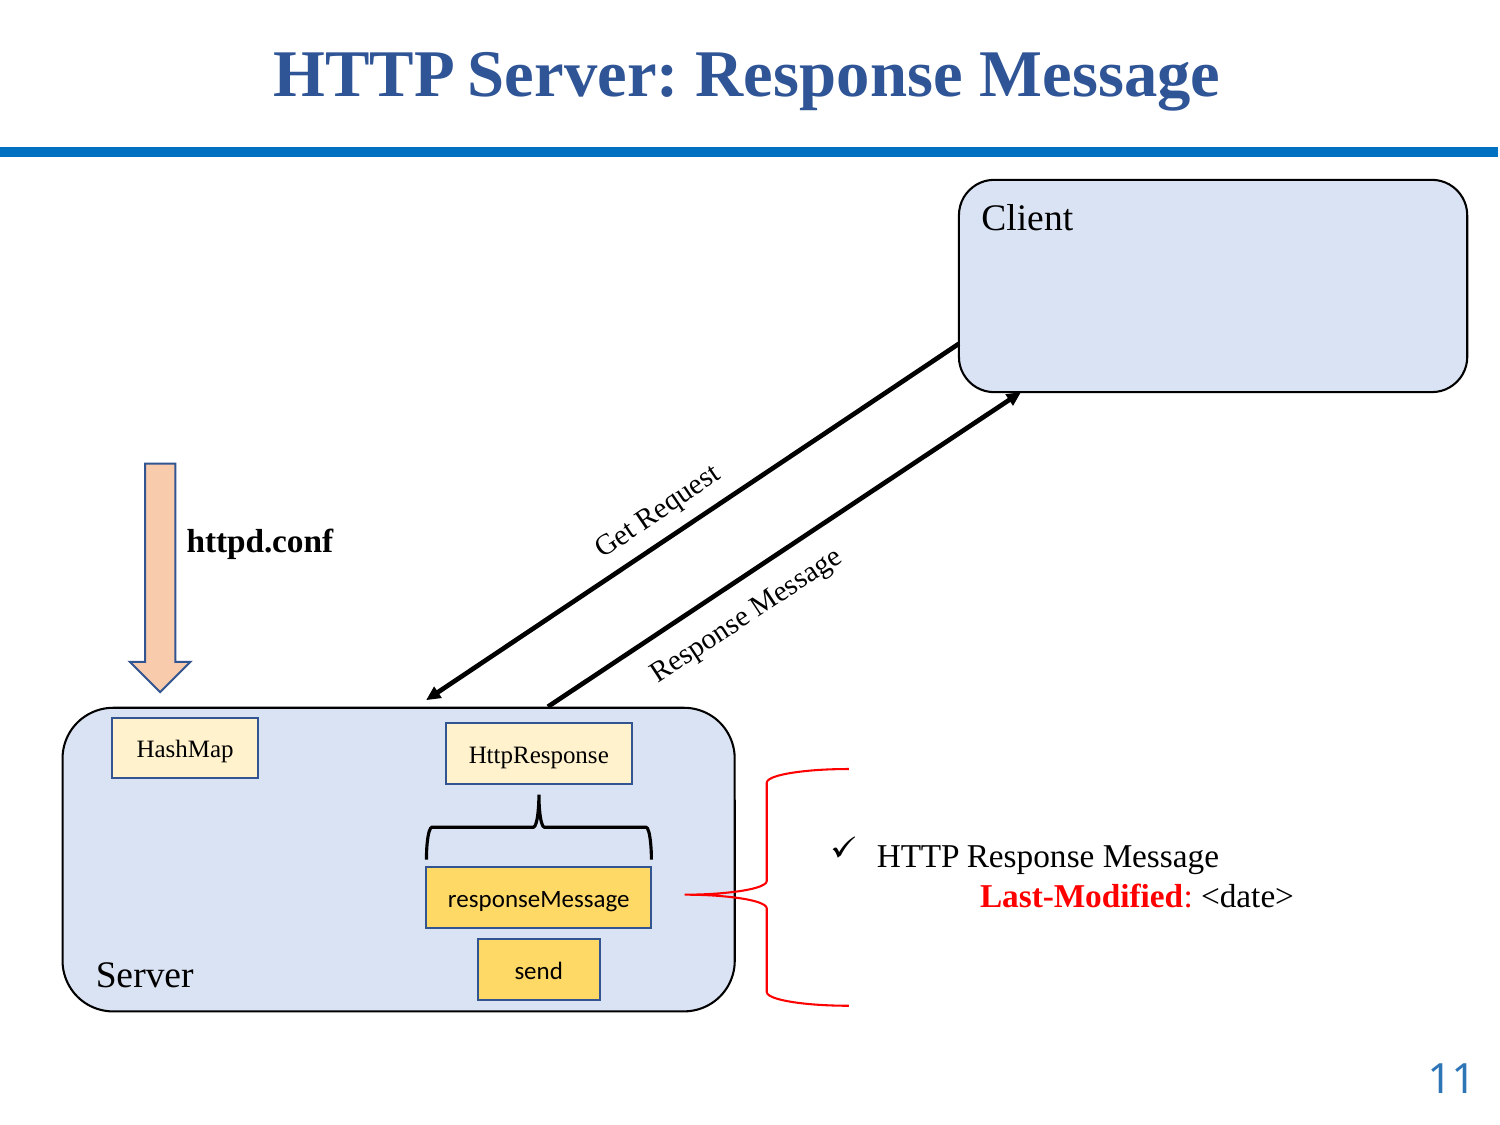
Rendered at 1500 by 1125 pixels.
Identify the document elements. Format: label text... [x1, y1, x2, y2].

text_box 11 [1412, 1050, 1497, 1111]
text_box Server [81, 942, 218, 1003]
text_box [425, 794, 652, 860]
text_box HTTP Server: Response Message [0, 0, 1497, 119]
text_box responseMessage [425, 866, 652, 929]
text_box [684, 768, 849, 1007]
text_box httpd.conf [171, 512, 354, 567]
text_box Client [966, 185, 1103, 245]
text_box send [477, 938, 601, 1001]
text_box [547, 392, 1021, 707]
text_box HashMap [111, 717, 259, 779]
text_box [127, 462, 193, 694]
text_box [426, 343, 959, 700]
text_box [957, 178, 1469, 394]
text_box HTTP Response Message Last-Modified: <date> [849, 827, 1383, 922]
text_box [61, 706, 736, 1013]
text_box HttpResponse [445, 722, 633, 785]
